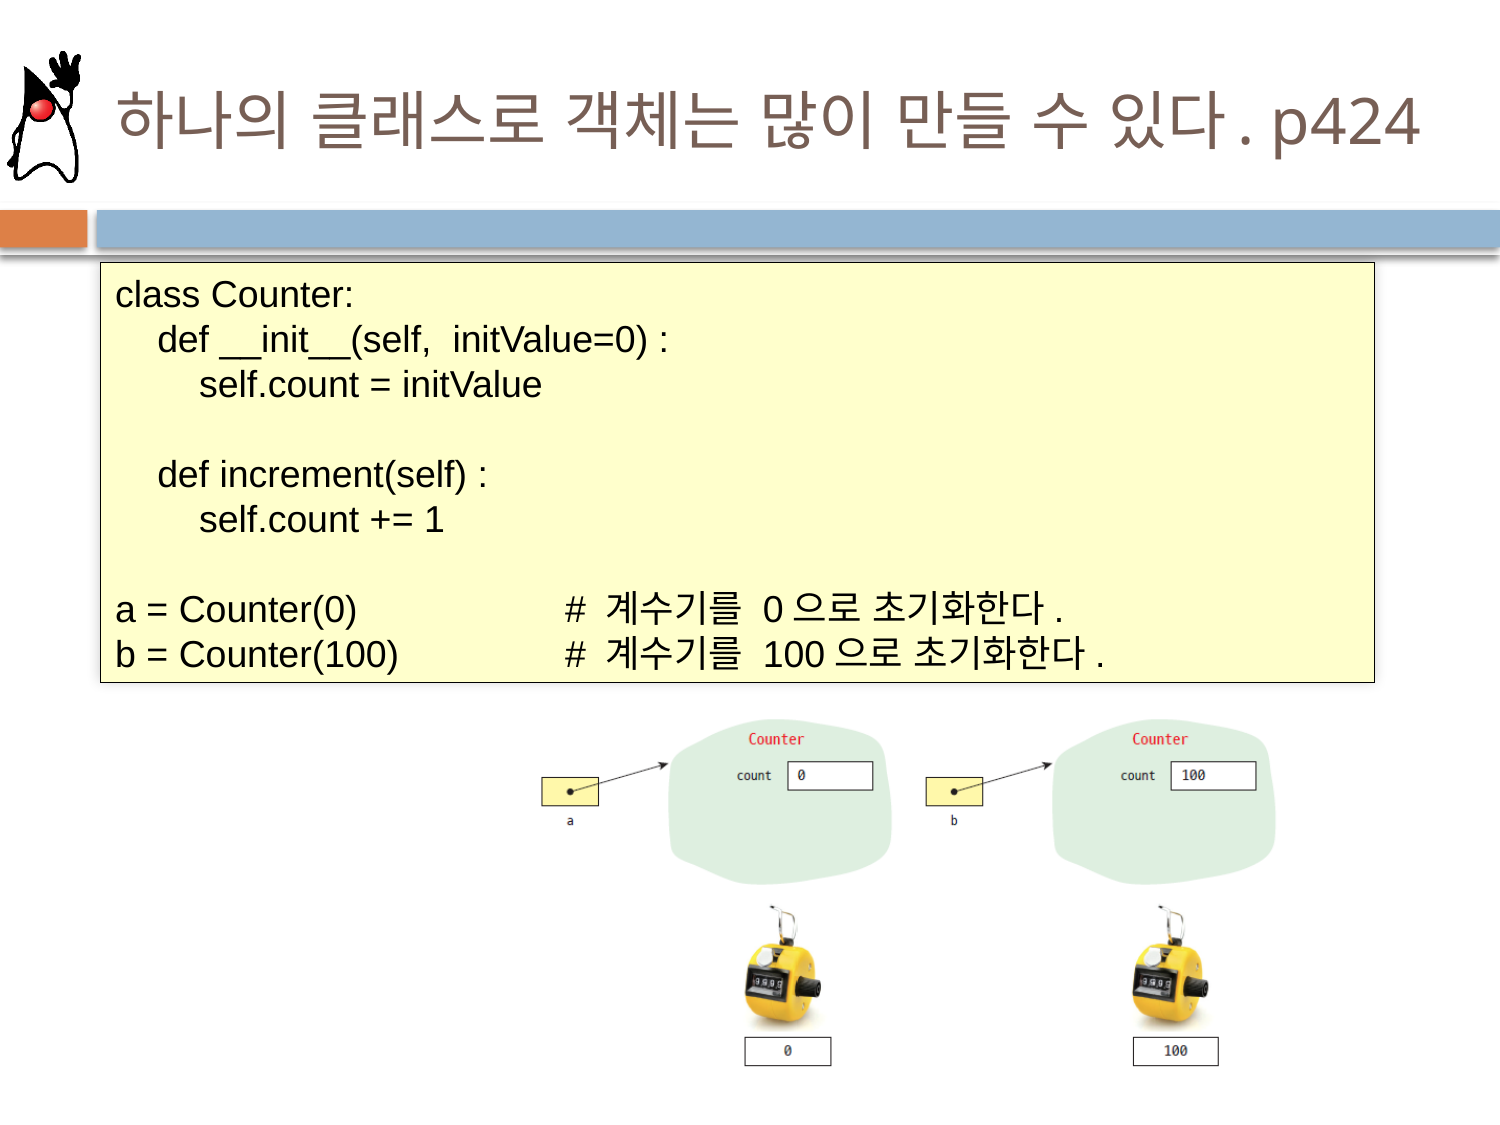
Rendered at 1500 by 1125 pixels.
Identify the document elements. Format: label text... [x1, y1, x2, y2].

text_box class Counter: def __init__(self, initValue=0) : self.count = initValue def increment(self) : self.count += 1 a = Counter(0) # 계수기를 0으로 초기화한다. b = Counter(100) # 계수기를 100으로 초기화한다. [100, 262, 1375, 683]
picture [7, 51, 81, 183]
title 하나의 클래스로 객체는 많이 만들 수 있다. p424 [100, 37, 1438, 200]
picture [530, 715, 1290, 1085]
